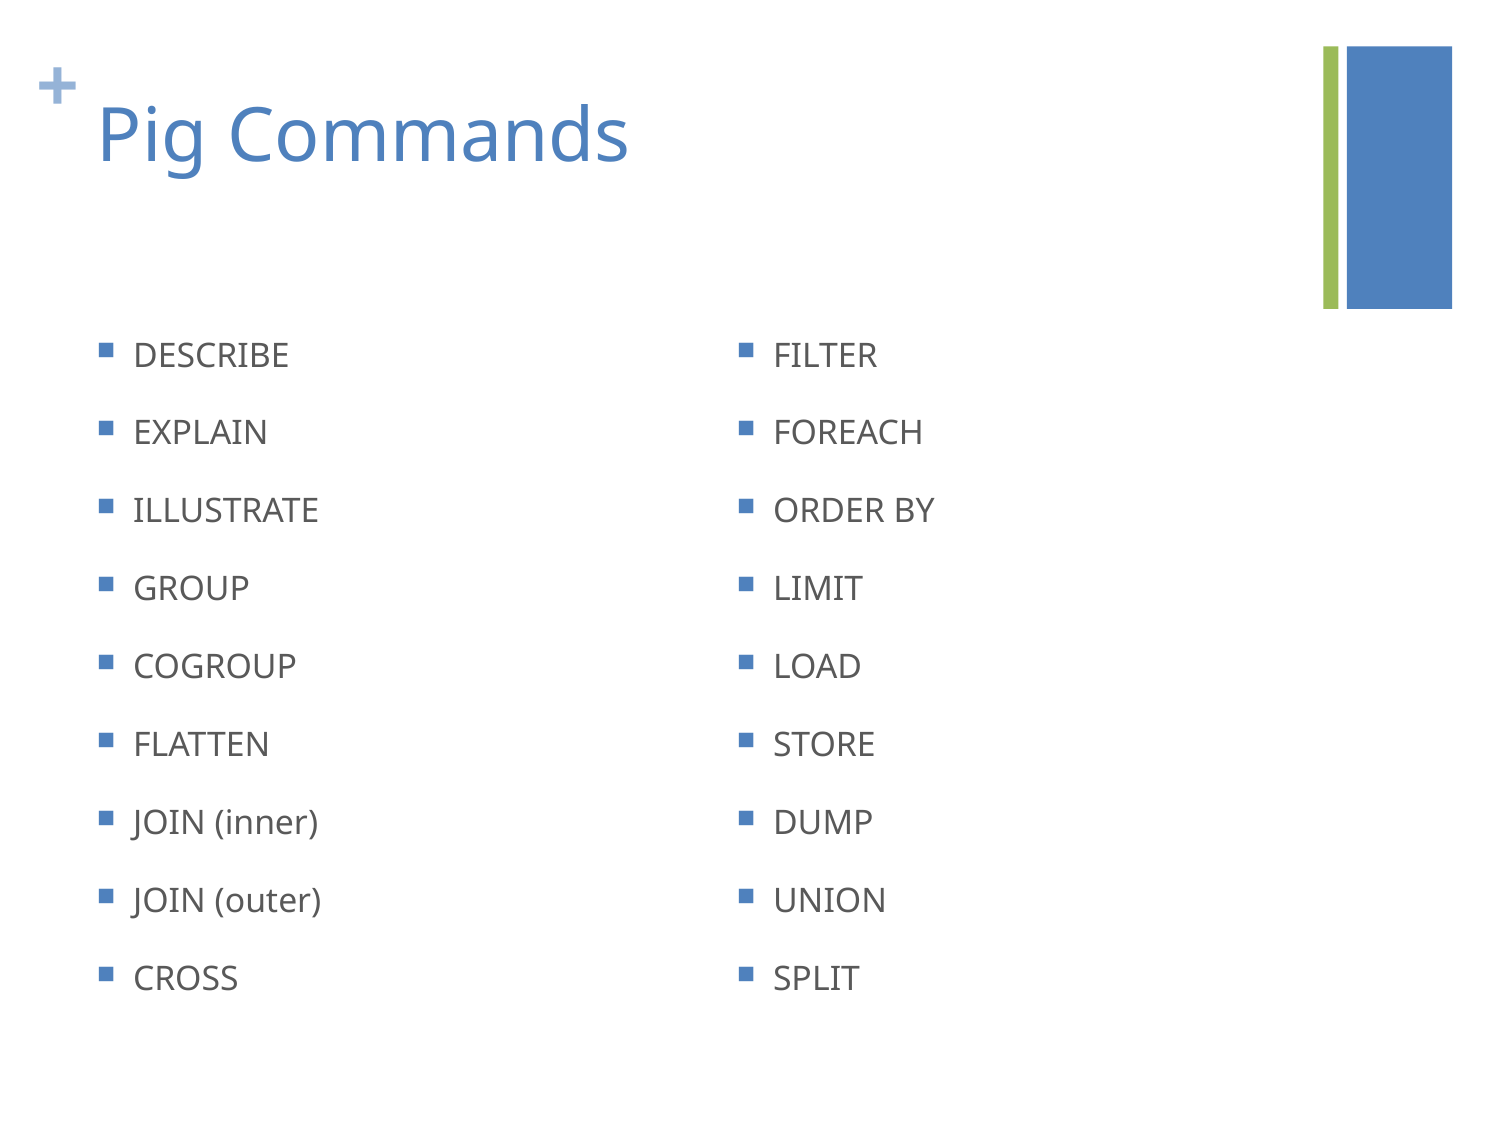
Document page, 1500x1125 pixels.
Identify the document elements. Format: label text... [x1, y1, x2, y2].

list FILTER FOREACH ORDER BY LIMIT LOAD STORE DUMP UNION SPLIT [721, 325, 1322, 1005]
title Pig Commands [81, 79, 1322, 263]
list DESCRIBE EXPLAIN ILLUSTRATE GROUP COGROUP FLATTEN JOIN (inner) JOIN (outer) CROSS [81, 325, 682, 1005]
